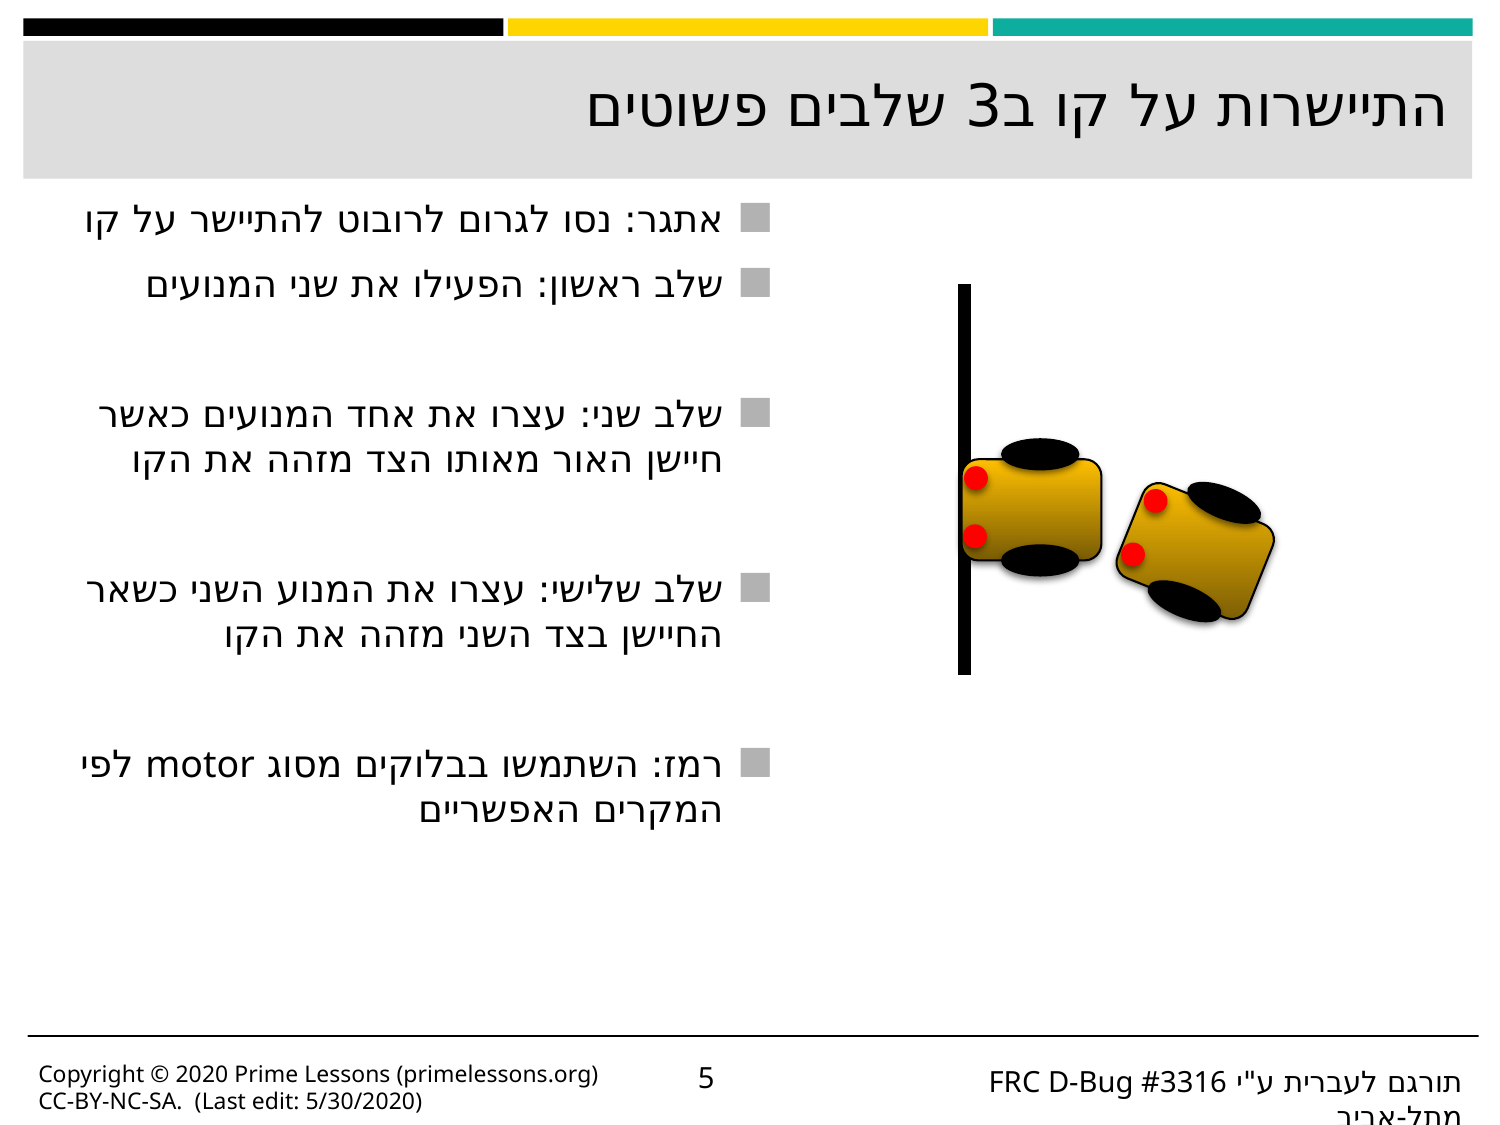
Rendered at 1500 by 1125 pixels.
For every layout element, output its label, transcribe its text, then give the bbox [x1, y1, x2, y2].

slide_number ‹#› [682, 1051, 810, 1112]
list אתגר: נסו לגרום לרובוט להתיישר על קו שלב ראשון: הפעילו את שני המנועים שלב שני: עצרו את אחד המנועים כאשר חיישן האור מאותו הצד מזהה את הקו שלב שלישי: עצרו את המנוע השני כשאר החיישן בצד השני מזהה את הקו רמז: השתמשו בבלוקים מסוג motor לפי המקרים האפשריים [25, 187, 790, 1021]
footer Copyright © 2020 Prime Lessons (primelessons.org) CC-BY-NC-SA. (Last edit: 5/30/2020) [23, 1051, 622, 1112]
title התיישרות על קו ב3 שלבים פשוטים [28, 60, 1464, 148]
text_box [1125, 480, 1267, 618]
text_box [961, 438, 1102, 576]
